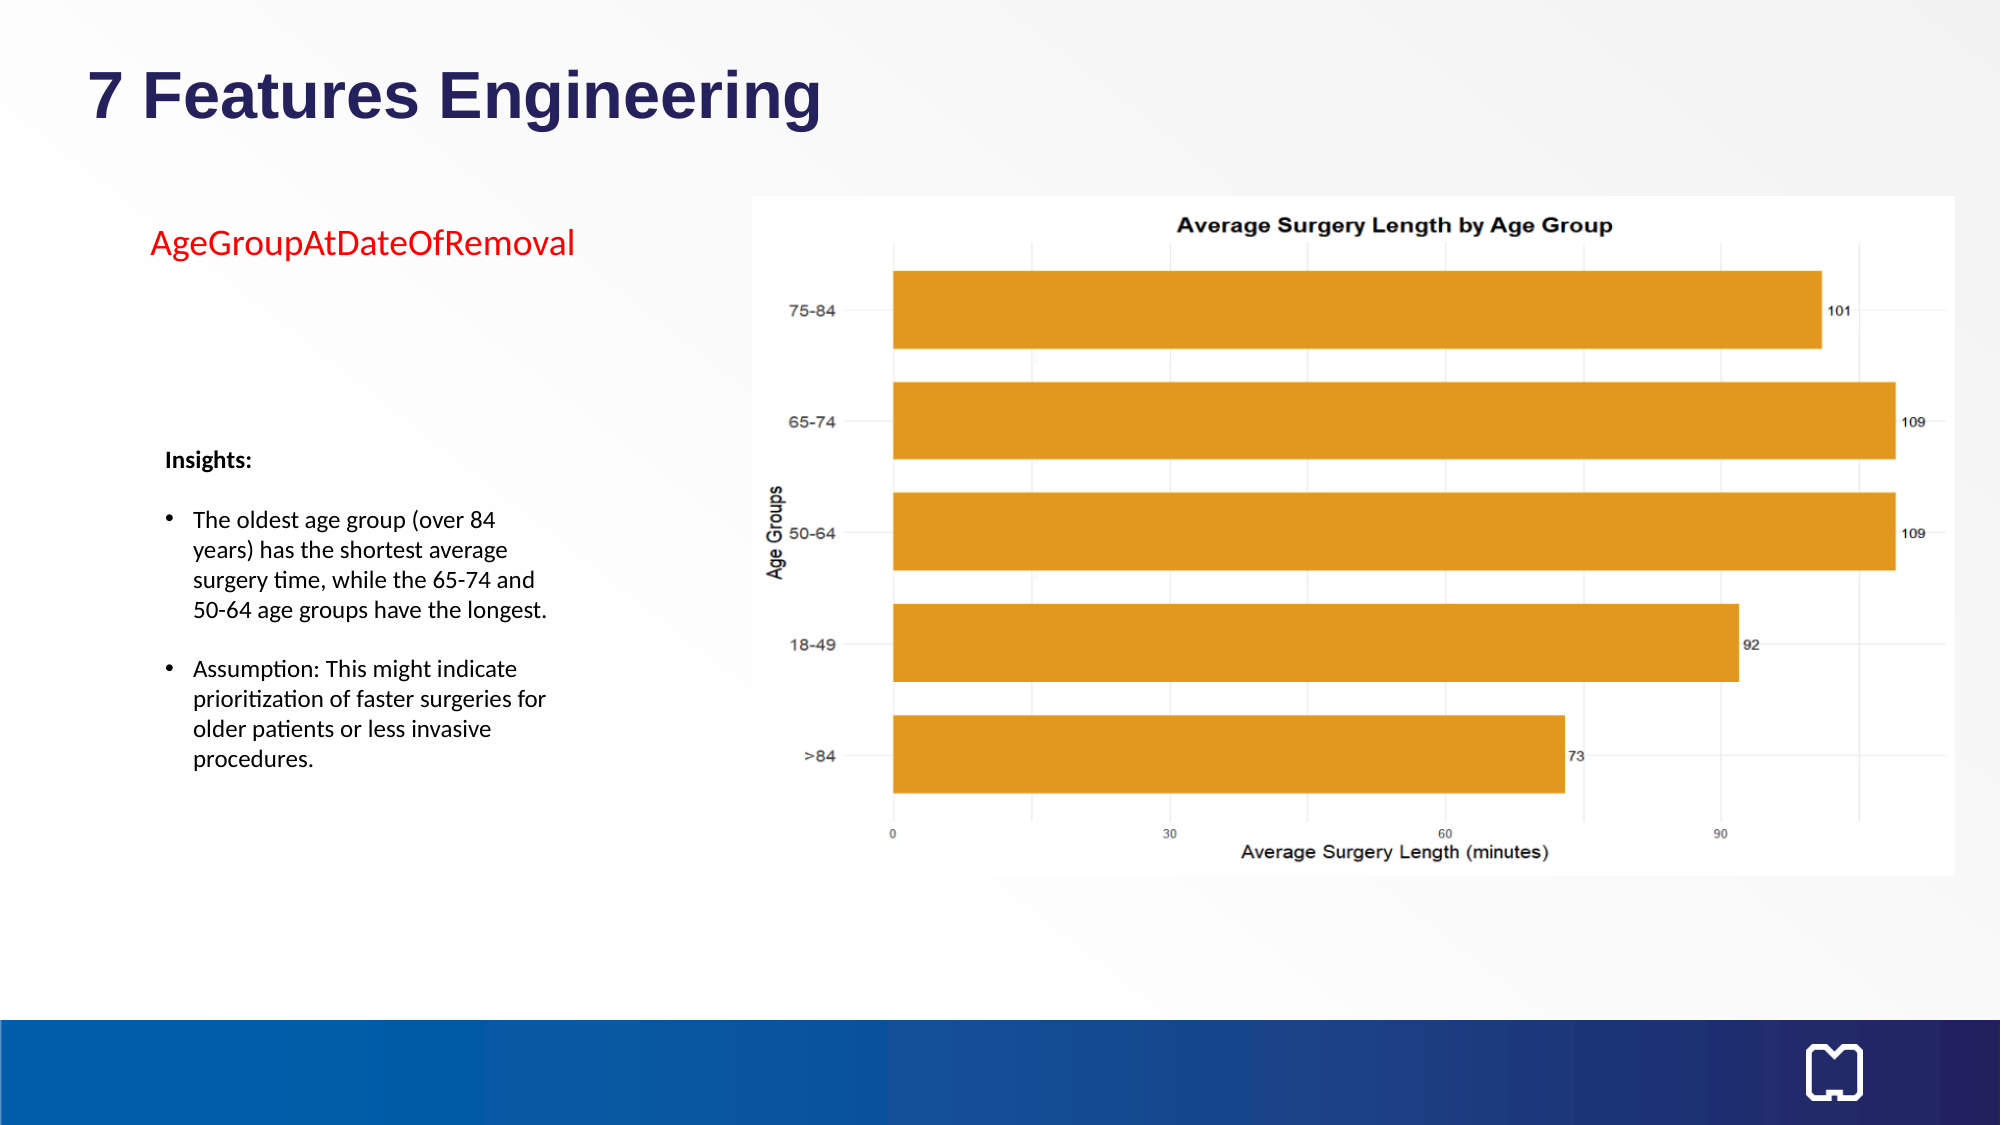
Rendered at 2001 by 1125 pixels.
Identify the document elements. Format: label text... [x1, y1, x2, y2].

picture [0, 0, 2000, 1125]
list AgeGroupAtDateOfRemoval [150, 217, 747, 264]
title 7 Features Engineering [87, 51, 1913, 133]
text_box Insights: The oldest age group (over 84 years) has the shortest average surgery time, while the 65-74 and 50-64 age groups have the longest. Assumption: This might indicate prioritization of faster surgeries for older patients or less invasive procedures. [150, 436, 570, 781]
